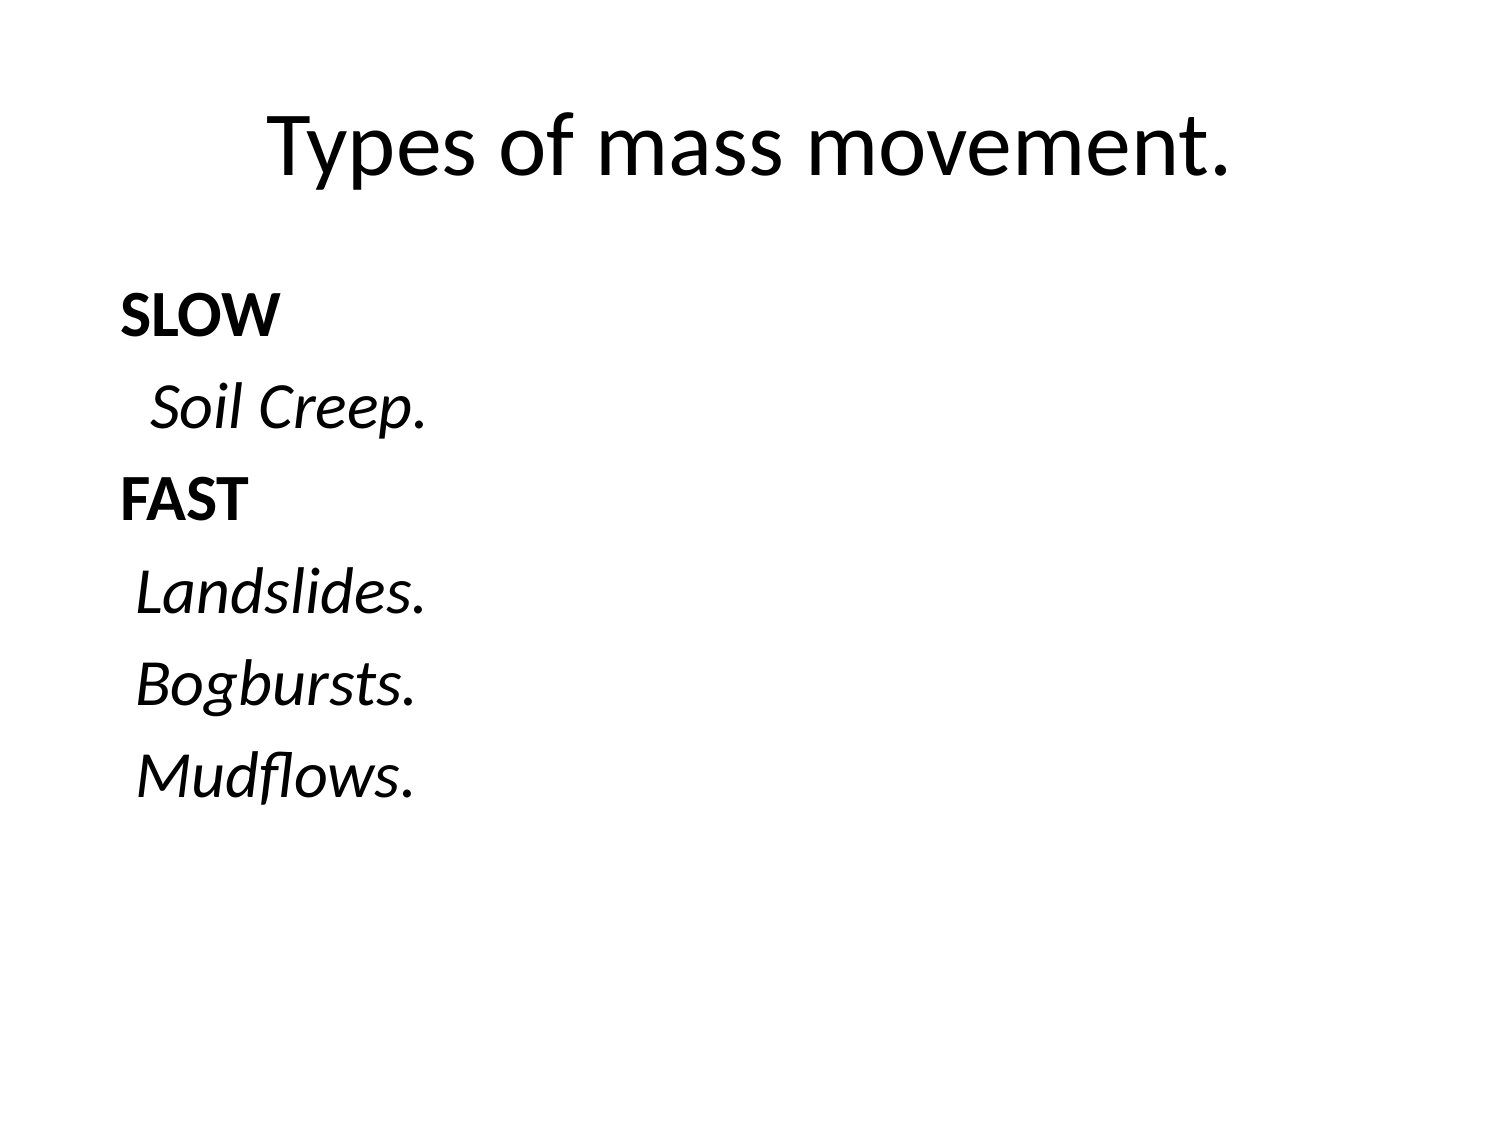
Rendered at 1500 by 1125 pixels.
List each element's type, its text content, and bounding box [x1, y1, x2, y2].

title Types of mass movement. [75, 45, 1425, 233]
list SLOW Soil Creep. FAST Landslides. Bogbursts. Mudflows. [75, 262, 1425, 1005]
